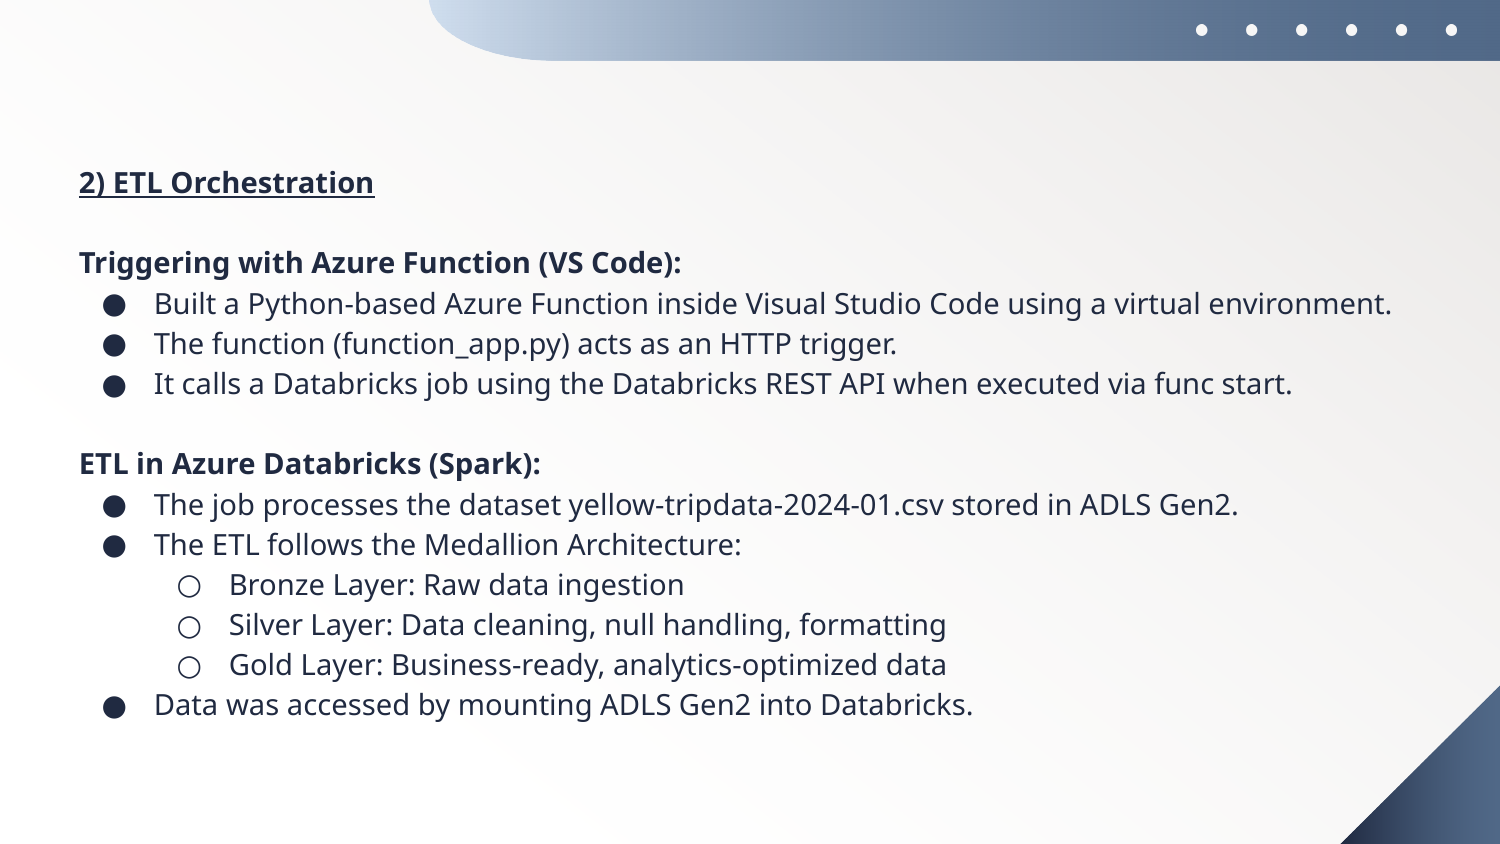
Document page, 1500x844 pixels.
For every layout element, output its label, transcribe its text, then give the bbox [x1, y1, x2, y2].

text_box 2) ETL Orchestration Triggering with Azure Function (VS Code): Built a Python-based Azure Function inside Visual Studio Code using a virtual environment. The function (function_app.py) acts as an HTTP trigger. It calls a Databricks job using the Databricks REST API when executed via func start. ETL in Azure Databricks (Spark): The job processes the dataset yellow-tripdata-2024-01.csv stored in ADLS Gen2. The ETL follows the Medallion Architecture: Bronze Layer: Raw data ingestion Silver Layer: Data cleaning, null handling, formatting Gold Layer: Business-ready, analytics-optimized data Data was accessed by mounting ADLS Gen2 into Databricks. [63, 144, 1476, 771]
picture [0, 0, 1500, 844]
